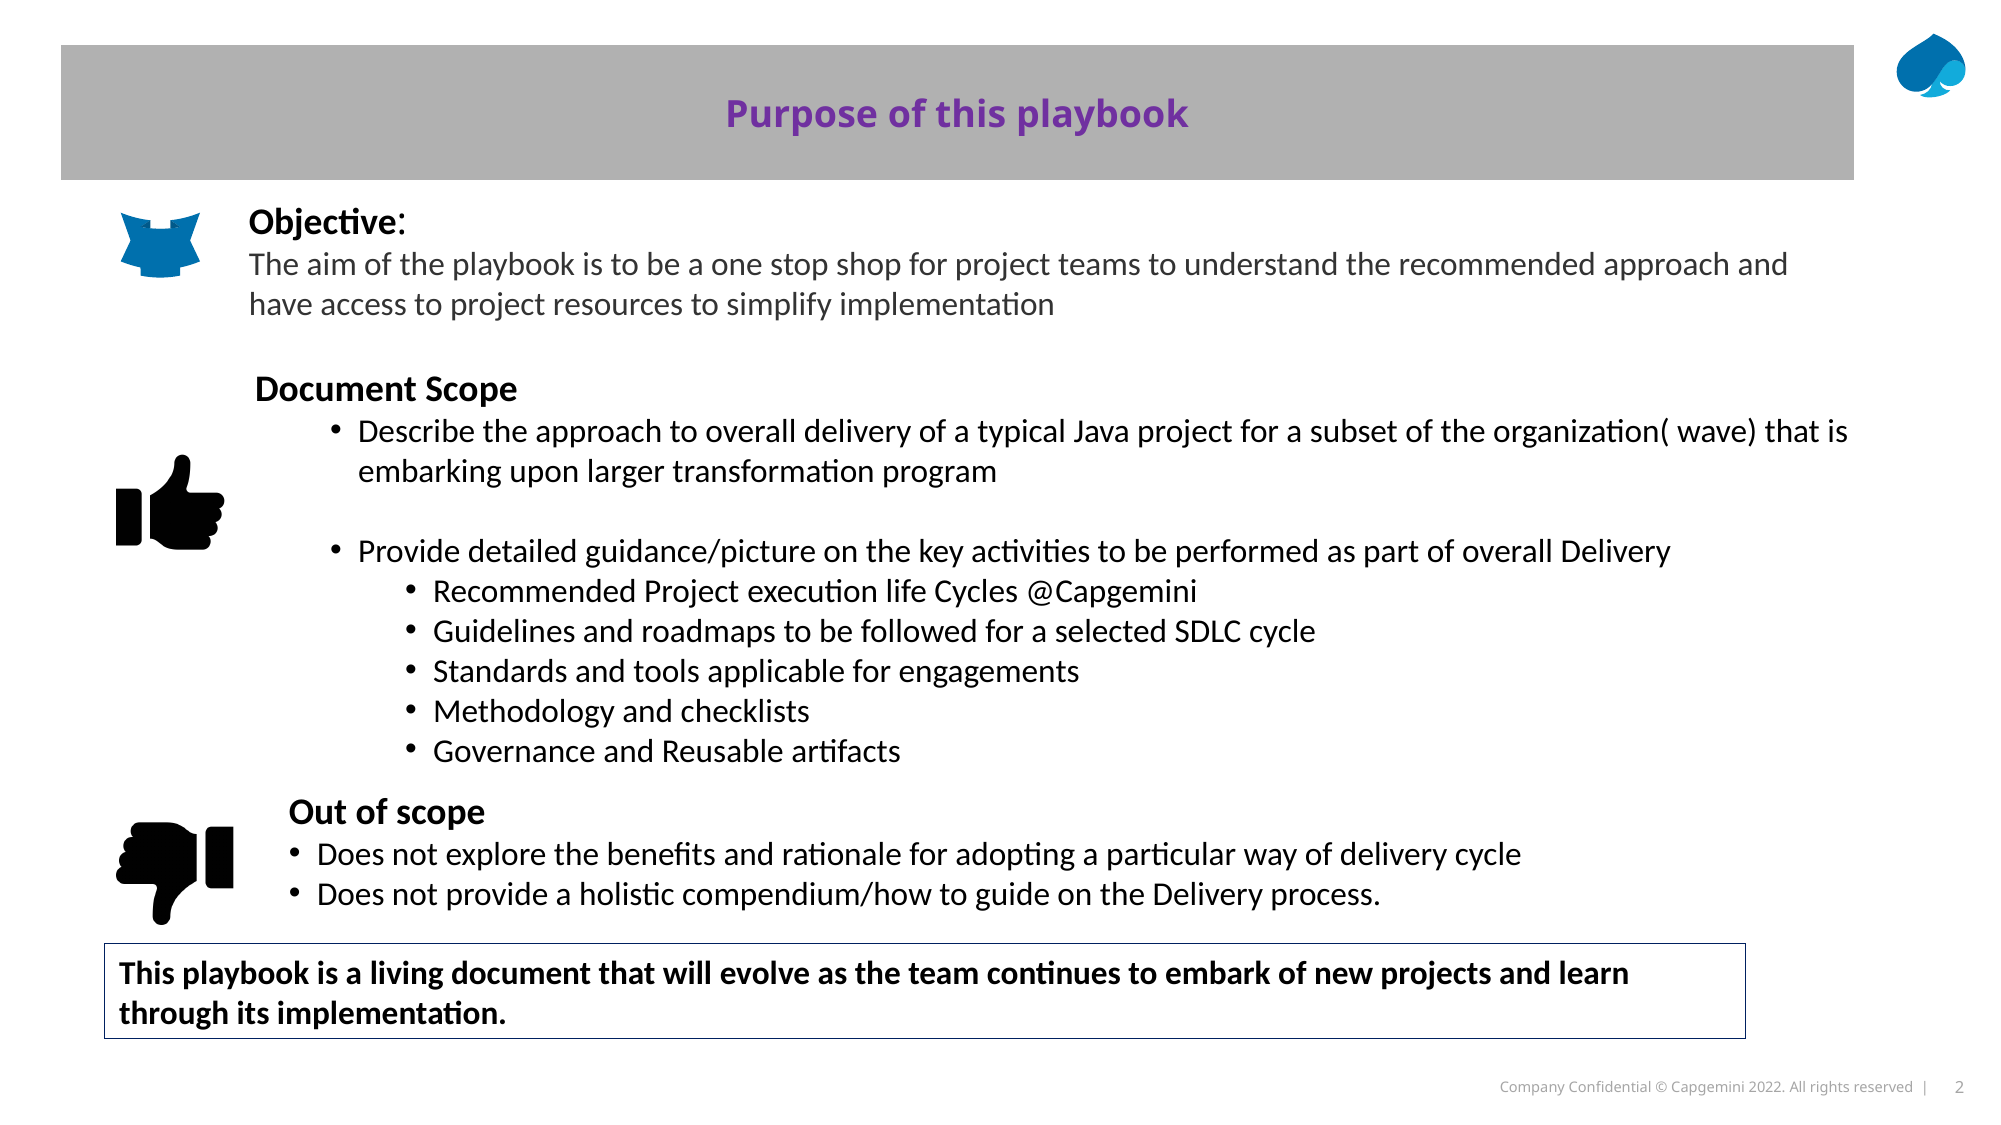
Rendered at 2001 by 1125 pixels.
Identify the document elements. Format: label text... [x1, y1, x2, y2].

text_box This playbook is a living document that will evolve as the team continues to embark of new projects and learn through its implementation. [104, 943, 1746, 1039]
text_box [118, 210, 202, 279]
text_box Out of scope Does not explore the benefits and rationale for adopting a particular way of delivery cycle Does not provide a holistic compendium/how to guide on the Delivery process. [274, 779, 1916, 920]
text_box Document Scope Describe the approach to overall delivery of a typical Java project for a subset of the organization( wave) that is embarking upon larger transformation program Provide detailed guidance/picture on the key activities to be performed as part of overall Delivery Recommended Project execution life Cycles @Capgemini Guidelines and roadmaps to be followed for a selected SDLC cycle Standards and tools applicable for engagements Methodology and checklists Governance and Reusable artifacts [240, 356, 1884, 777]
text_box Objective: The aim of the playbook is to be a one stop shop for project teams to understand the recommended approach and have access to project resources to simplify implementation [234, 190, 1819, 330]
picture [105, 437, 235, 567]
picture [104, 803, 245, 944]
text_box Purpose of this playbook [57, 41, 1857, 183]
